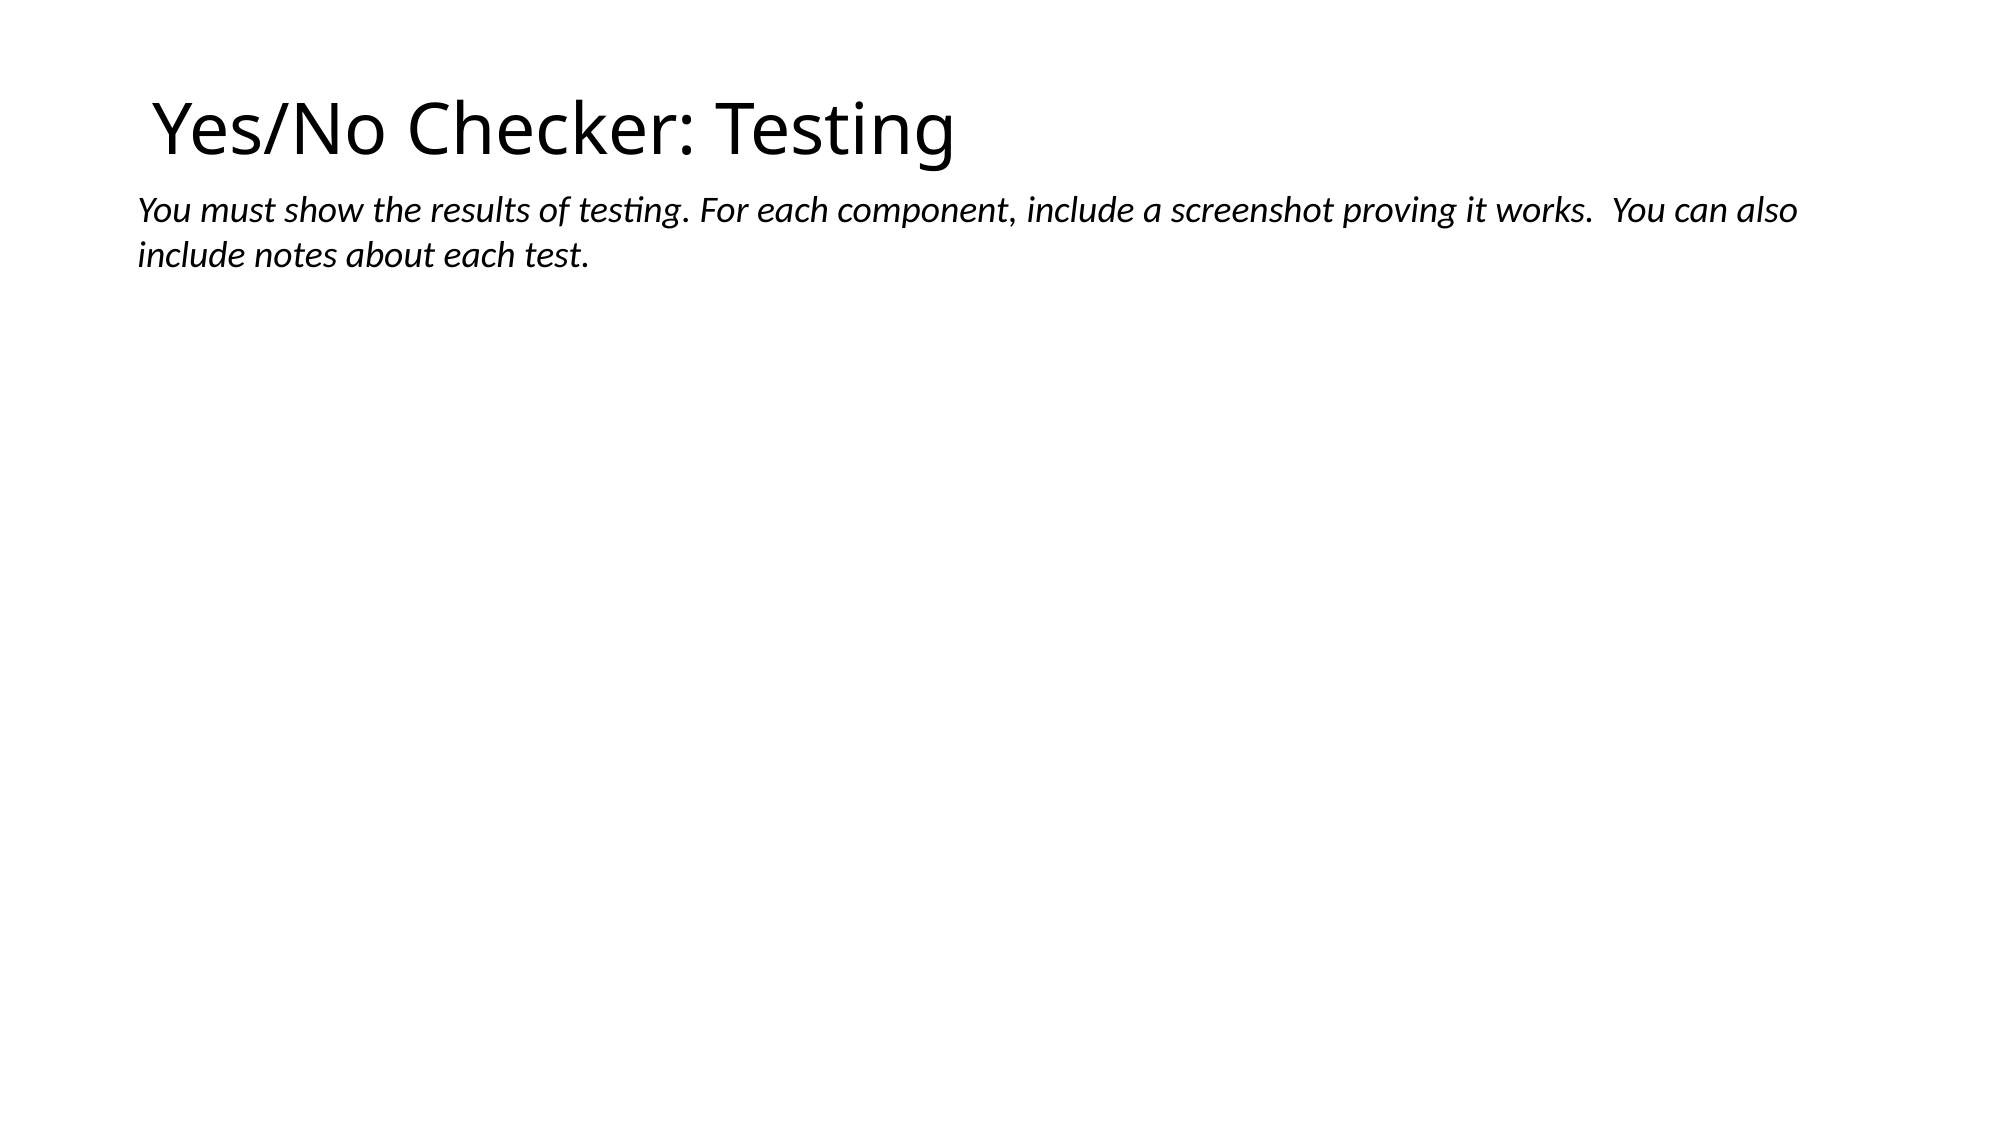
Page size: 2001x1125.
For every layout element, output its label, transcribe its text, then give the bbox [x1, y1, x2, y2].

title Yes/No Checker: Testing [137, 84, 1863, 177]
text_box You must show the results of testing. For each component, include a screenshot proving it works. You can also include notes about each test. [122, 177, 1877, 282]
